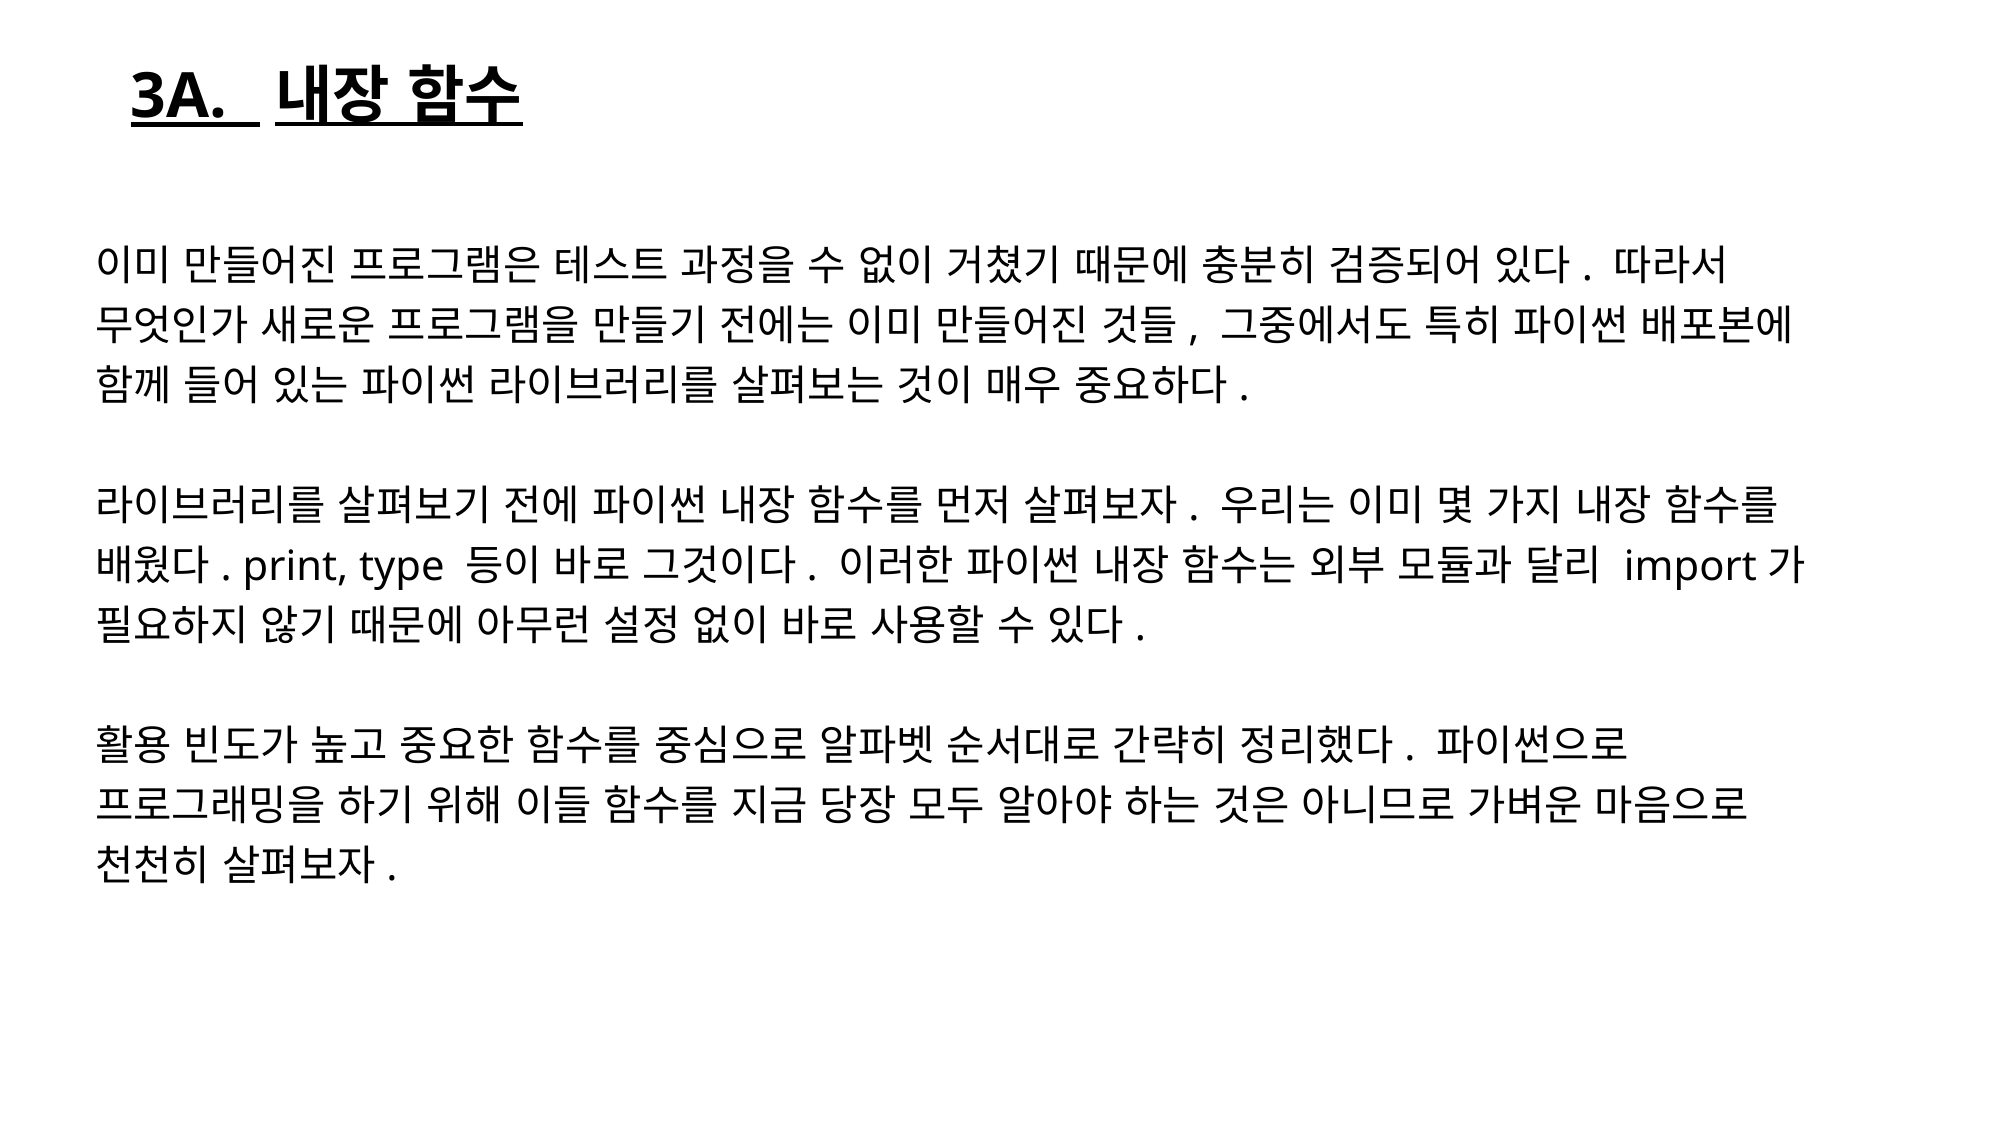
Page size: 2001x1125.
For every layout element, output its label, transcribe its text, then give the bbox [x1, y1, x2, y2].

title 3A. 내장 함수 [115, 36, 1811, 158]
text_box 이미 만들어진 프로그램은 테스트 과정을 수 없이 거쳤기 때문에 충분히 검증되어 있다. 따라서 무엇인가 새로운 프로그램을 만들기 전에는 이미 만들어진 것들, 그중에서도 특히 파이썬 배포본에 함께 들어 있는 파이썬 라이브러리를 살펴보는 것이 매우 중요하다. 라이브러리를 살펴보기 전에 파이썬 내장 함수를 먼저 살펴보자. 우리는 이미 몇 가지 내장 함수를 배웠다. print, type 등이 바로 그것이다. 이러한 파이썬 내장 함수는 외부 모듈과 달리 import가 필요하지 않기 때문에 아무런 설정 없이 바로 사용할 수 있다. 활용 빈도가 높고 중요한 함수를 중심으로 알파벳 순서대로 간략히 정리했다. 파이썬으로 프로그래밍을 하기 위해 이들 함수를 지금 당장 모두 알아야 하는 것은 아니므로 가벼운 마음으로 천천히 살펴보자. [80, 221, 1846, 897]
